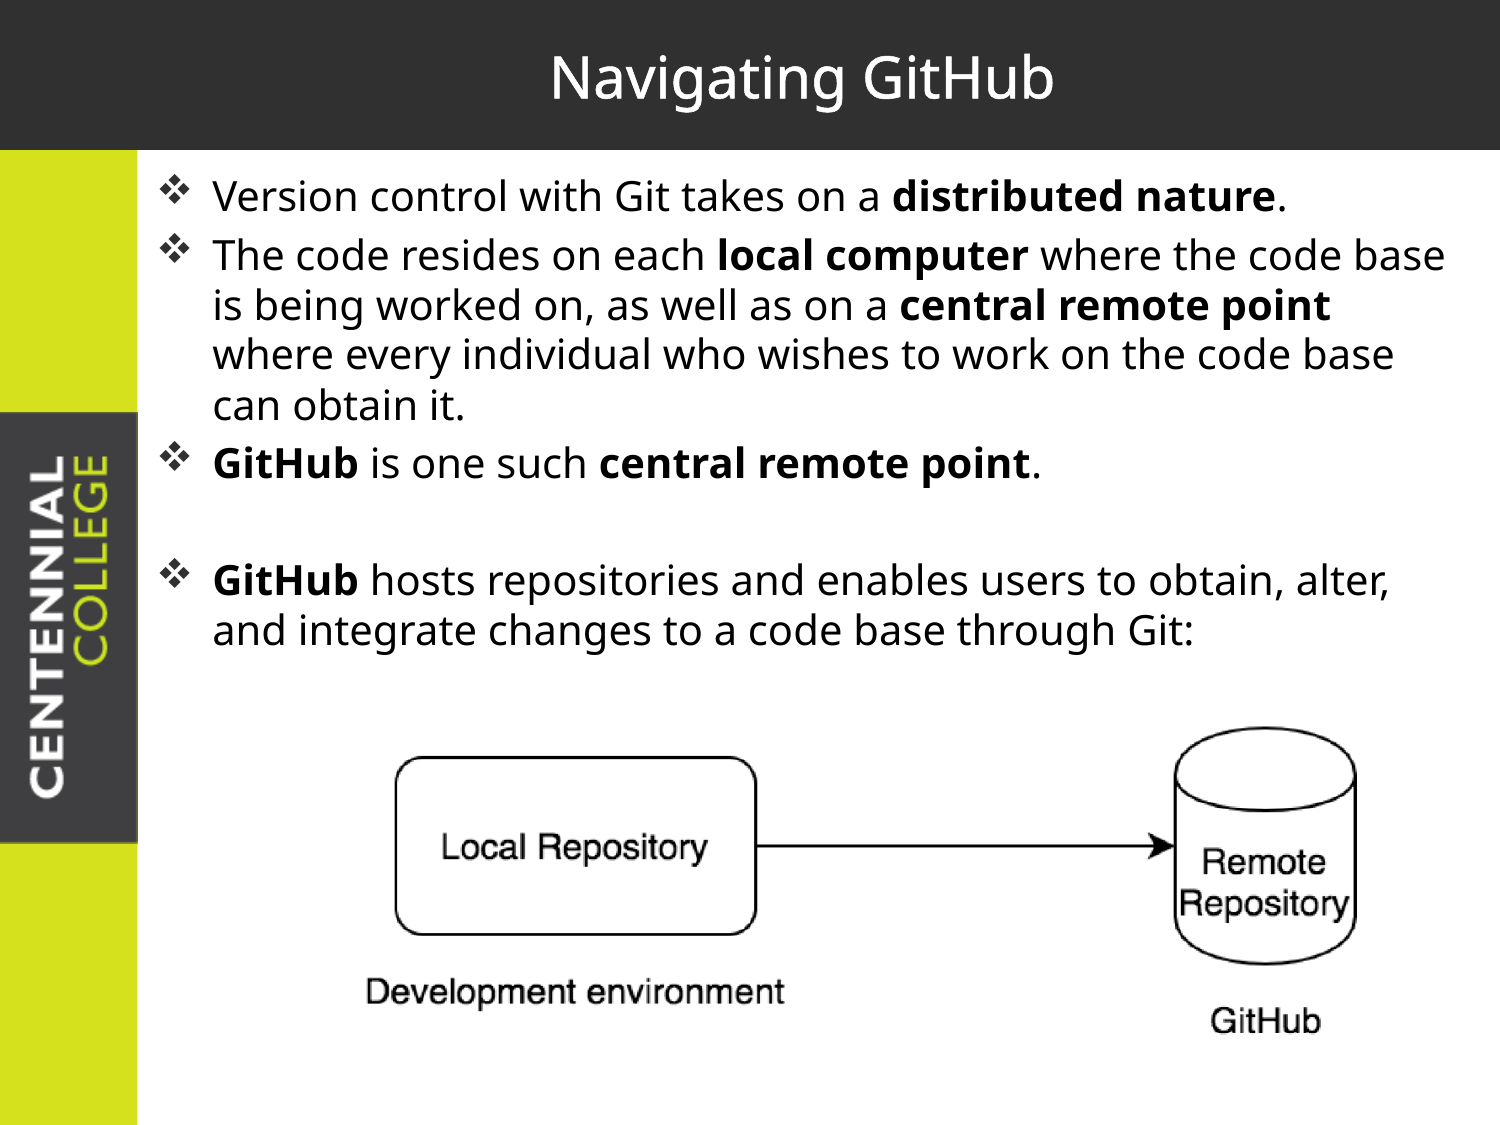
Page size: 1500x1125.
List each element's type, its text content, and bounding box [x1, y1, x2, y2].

list Version control with Git takes on a distributed nature. The code resides on each local computer where the code base is being worked on, as well as on a central remote point where every individual who wishes to work on the code base can obtain it. GitHub is one such central remote point. GitHub hosts repositories and enables users to obtain, alter, and integrate changes to a code base through Git: [141, 162, 1467, 1088]
picture [301, 704, 1386, 1063]
title Navigating GitHub [137, 0, 1467, 150]
picture [0, 412, 138, 844]
